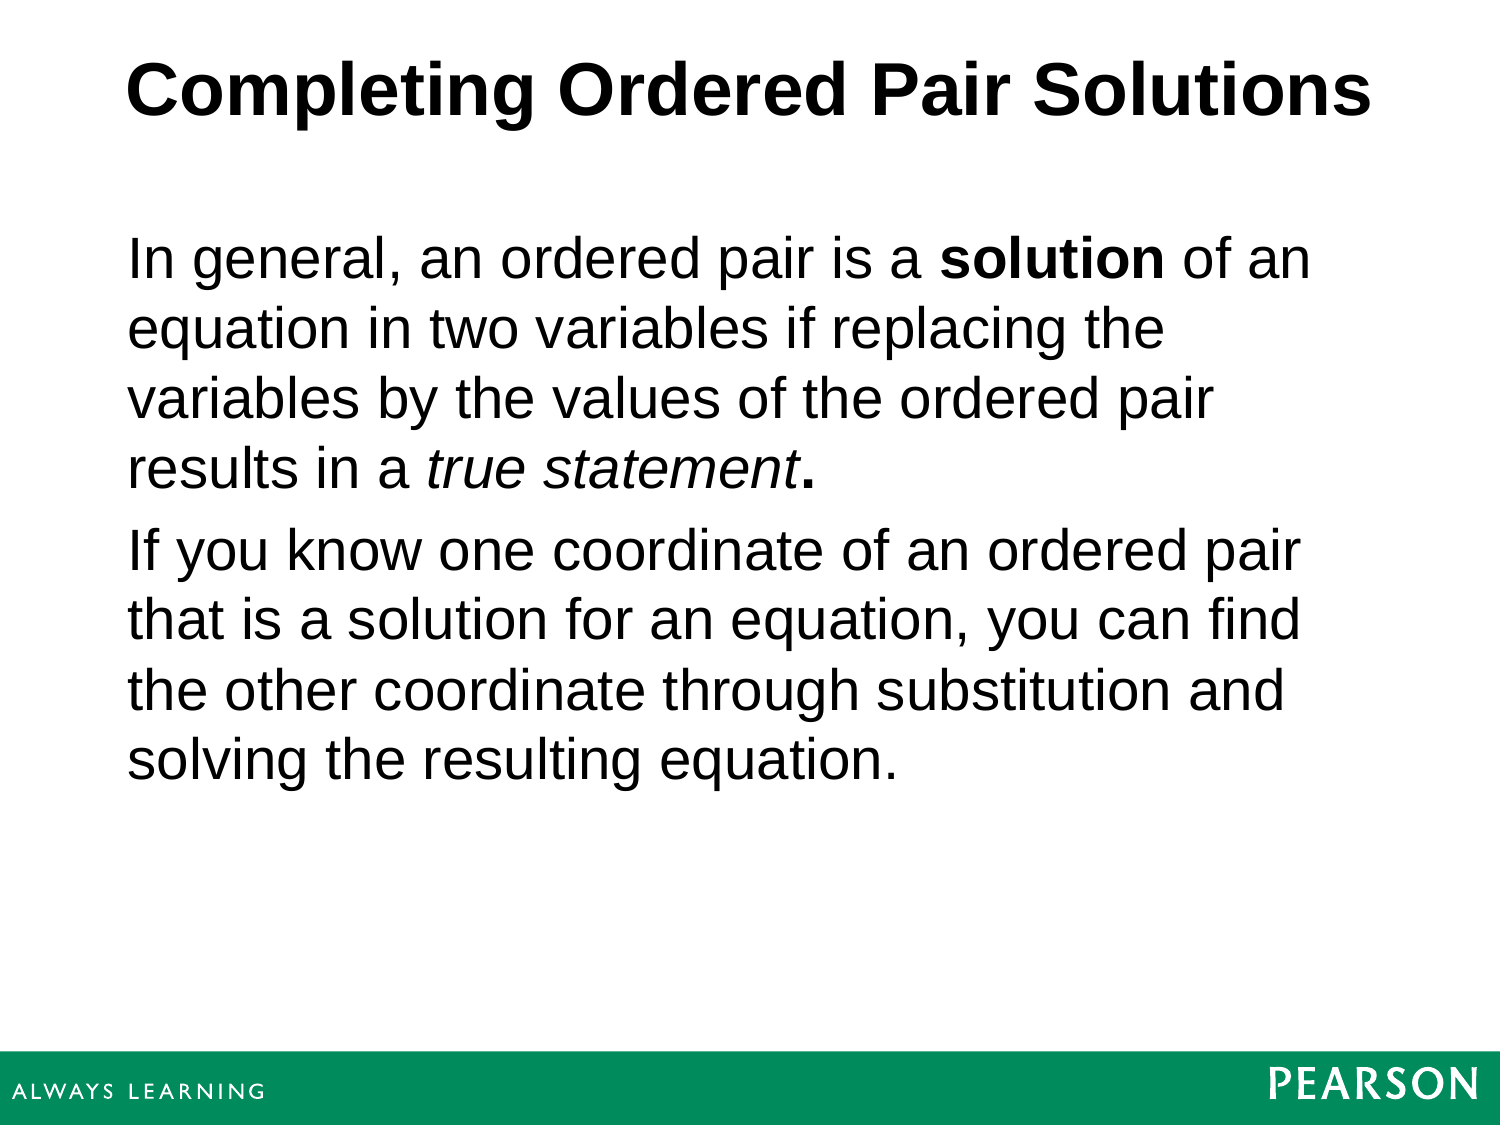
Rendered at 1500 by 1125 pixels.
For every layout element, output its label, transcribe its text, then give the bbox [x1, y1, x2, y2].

list In general, an ordered pair is a solution of an equation in two variables if replacing the variables by the values of the ordered pair results in a true statement. If you know one coordinate of an ordered pair that is a solution for an equation, you can find the other coordinate through substitution and solving the resulting equation. [112, 212, 1388, 1031]
text_box Completing Ordered Pair Solutions [74, 35, 1425, 136]
